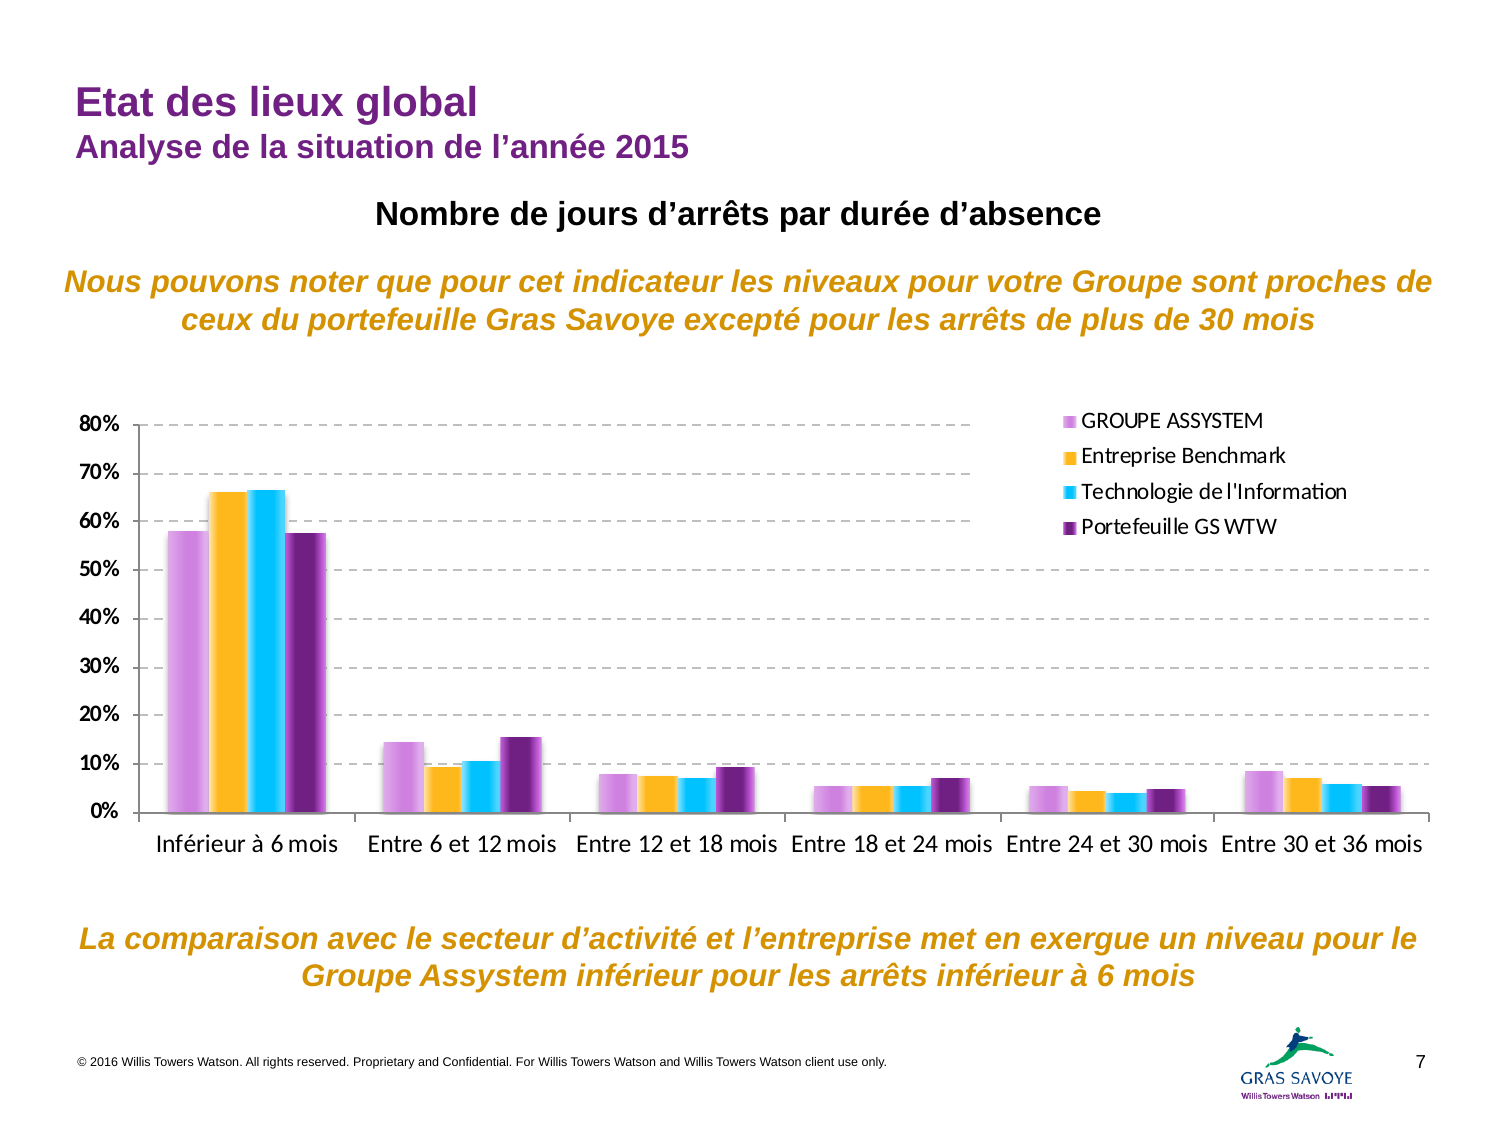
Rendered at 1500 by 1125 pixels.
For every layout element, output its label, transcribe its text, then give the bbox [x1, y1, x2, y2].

text_box Nous pouvons noter que pour cet indicateur les niveaux pour votre Groupe sont proches de ceux du portefeuille Gras Savoye excepté pour les arrêts de plus de 30 mois [41, 255, 1458, 343]
picture [1241, 1027, 1352, 1099]
text_box Nombre de jours d’arrêts par durée d’absence [78, 184, 1400, 240]
picture [52, 374, 1433, 870]
title Etat des lieux global Analyse de la situation de l’année 2015 [75, 75, 1425, 126]
text_box La comparaison avec le secteur d’activité et l’entreprise met en exergue un niveau pour le Groupe Assystem inférieur pour les arrêts inférieur à 6 mois [41, 912, 1458, 999]
